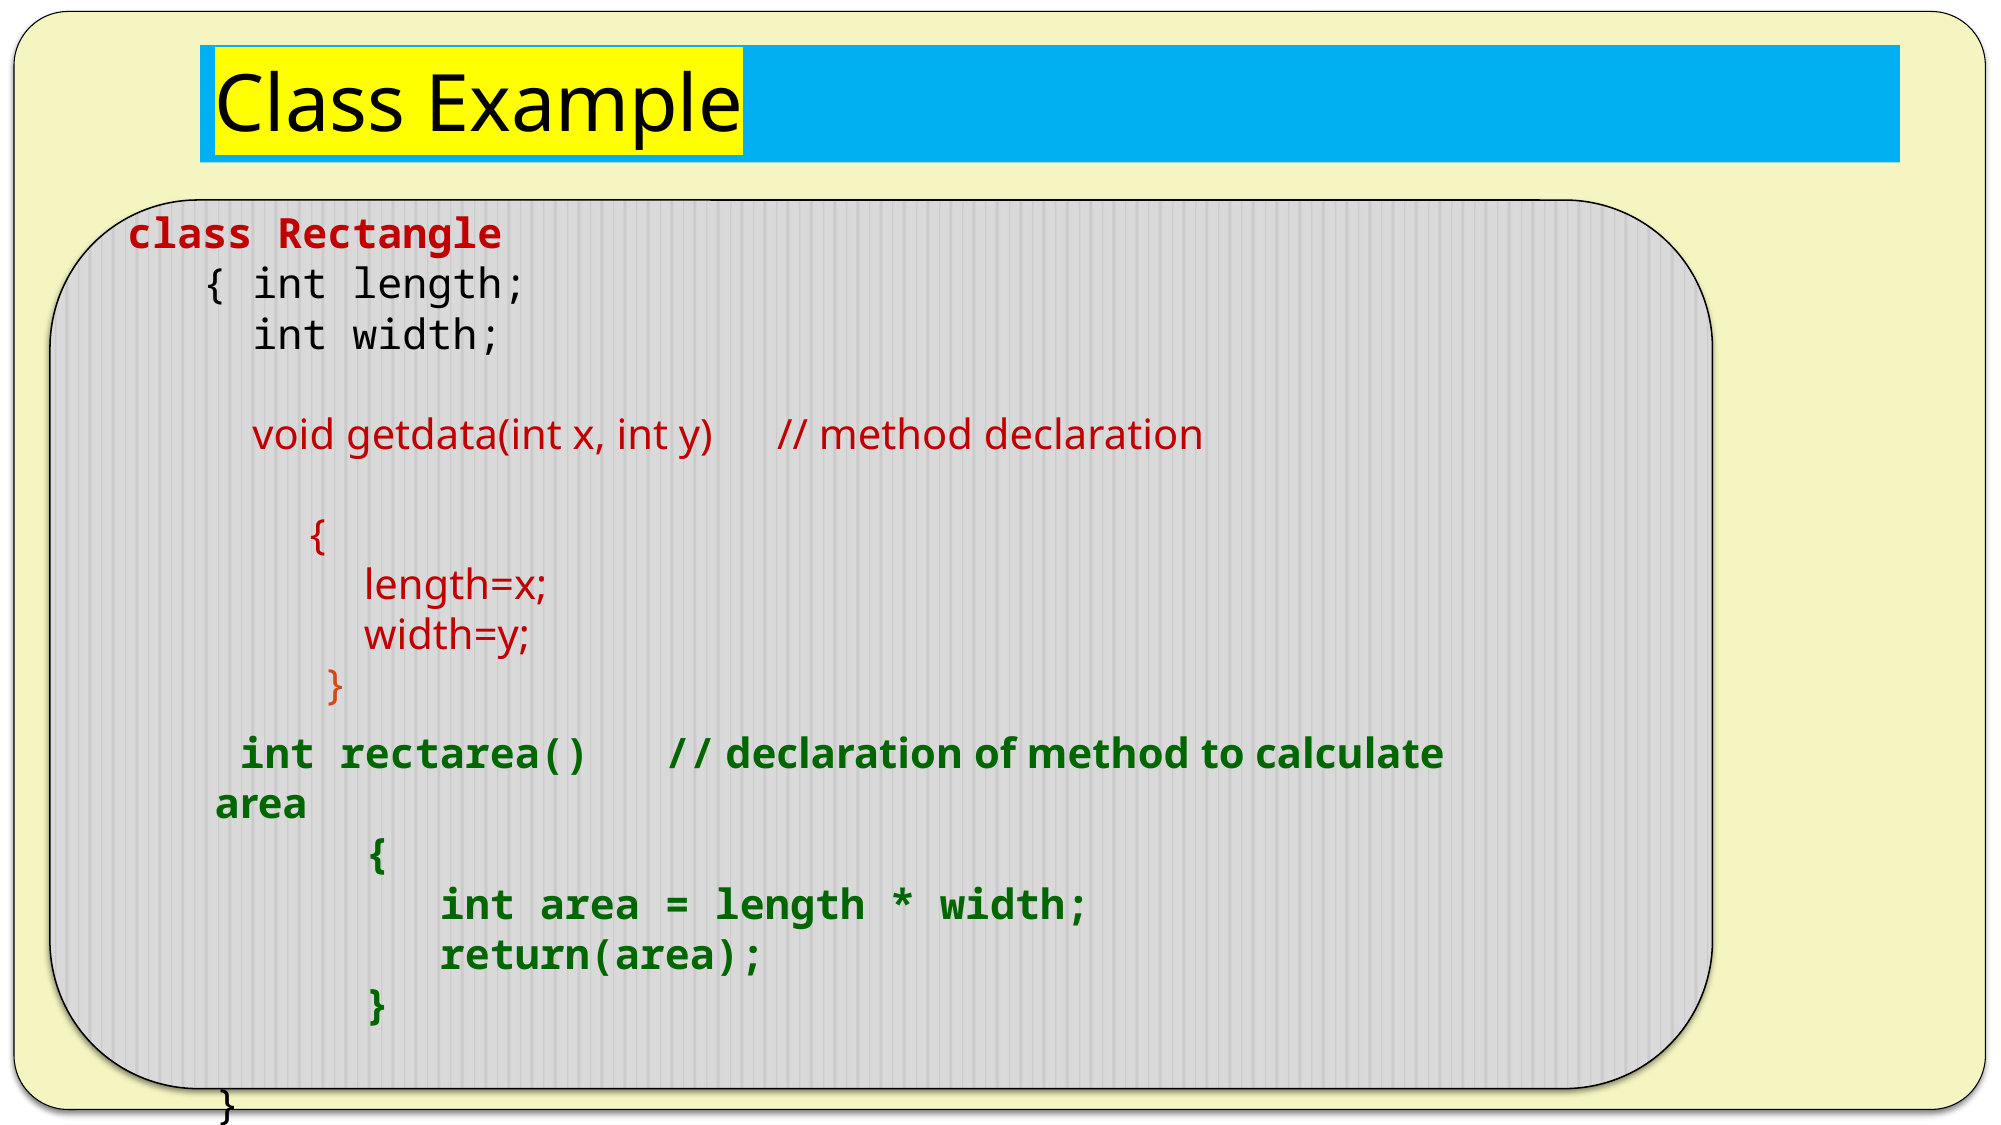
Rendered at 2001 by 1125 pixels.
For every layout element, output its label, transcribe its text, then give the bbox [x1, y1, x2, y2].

title Class Example [200, 45, 1900, 163]
text_box int rectarea() // declaration of method to calculate area { int area = length * width; return(area); } } [200, 719, 1513, 1125]
text_box [49, 199, 1714, 1090]
text_box class Rectangle { int length; int width; void getdata(int x, int y) // method declaration { length=x; width=y; } [112, 199, 1300, 715]
